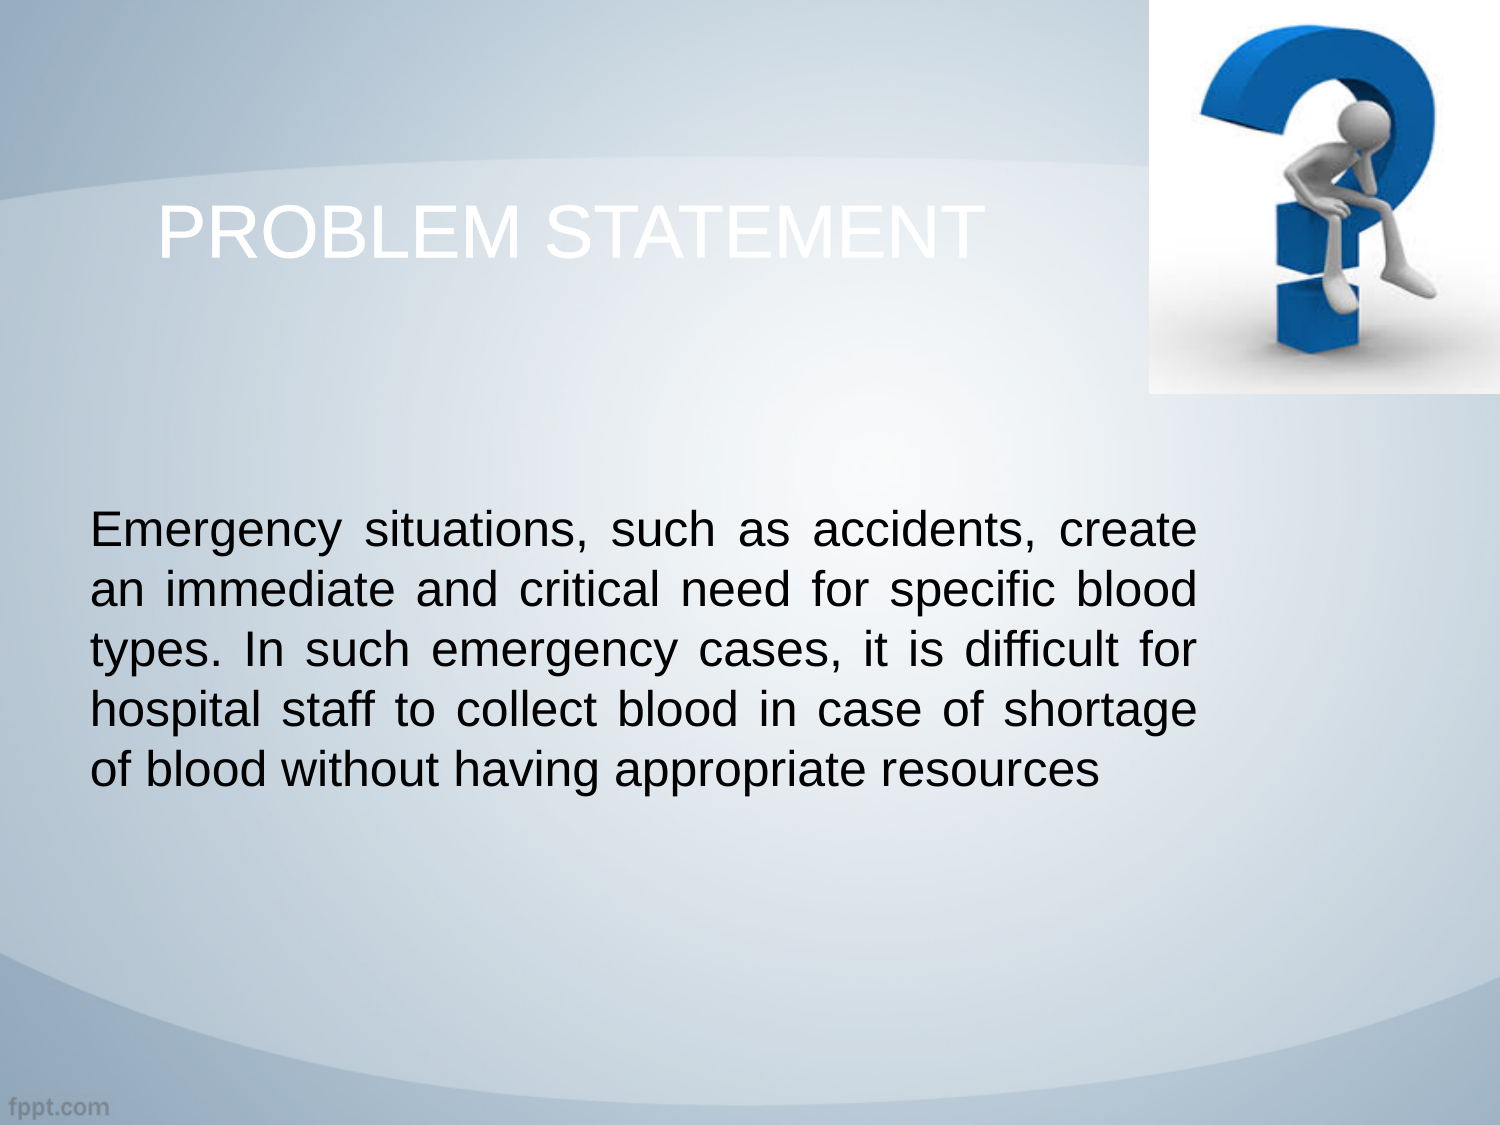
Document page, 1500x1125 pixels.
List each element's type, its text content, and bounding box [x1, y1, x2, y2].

text_box Emergency situations, such as accidents, create an immediate and critical need for specific blood types. In such emergency cases, it is difficult for hospital staff to collect blood in case of shortage of blood without having appropriate resources [74, 489, 1214, 805]
picture [0, 0, 1500, 1125]
text_box PROBLEM STATEMENT [12, 174, 1144, 280]
